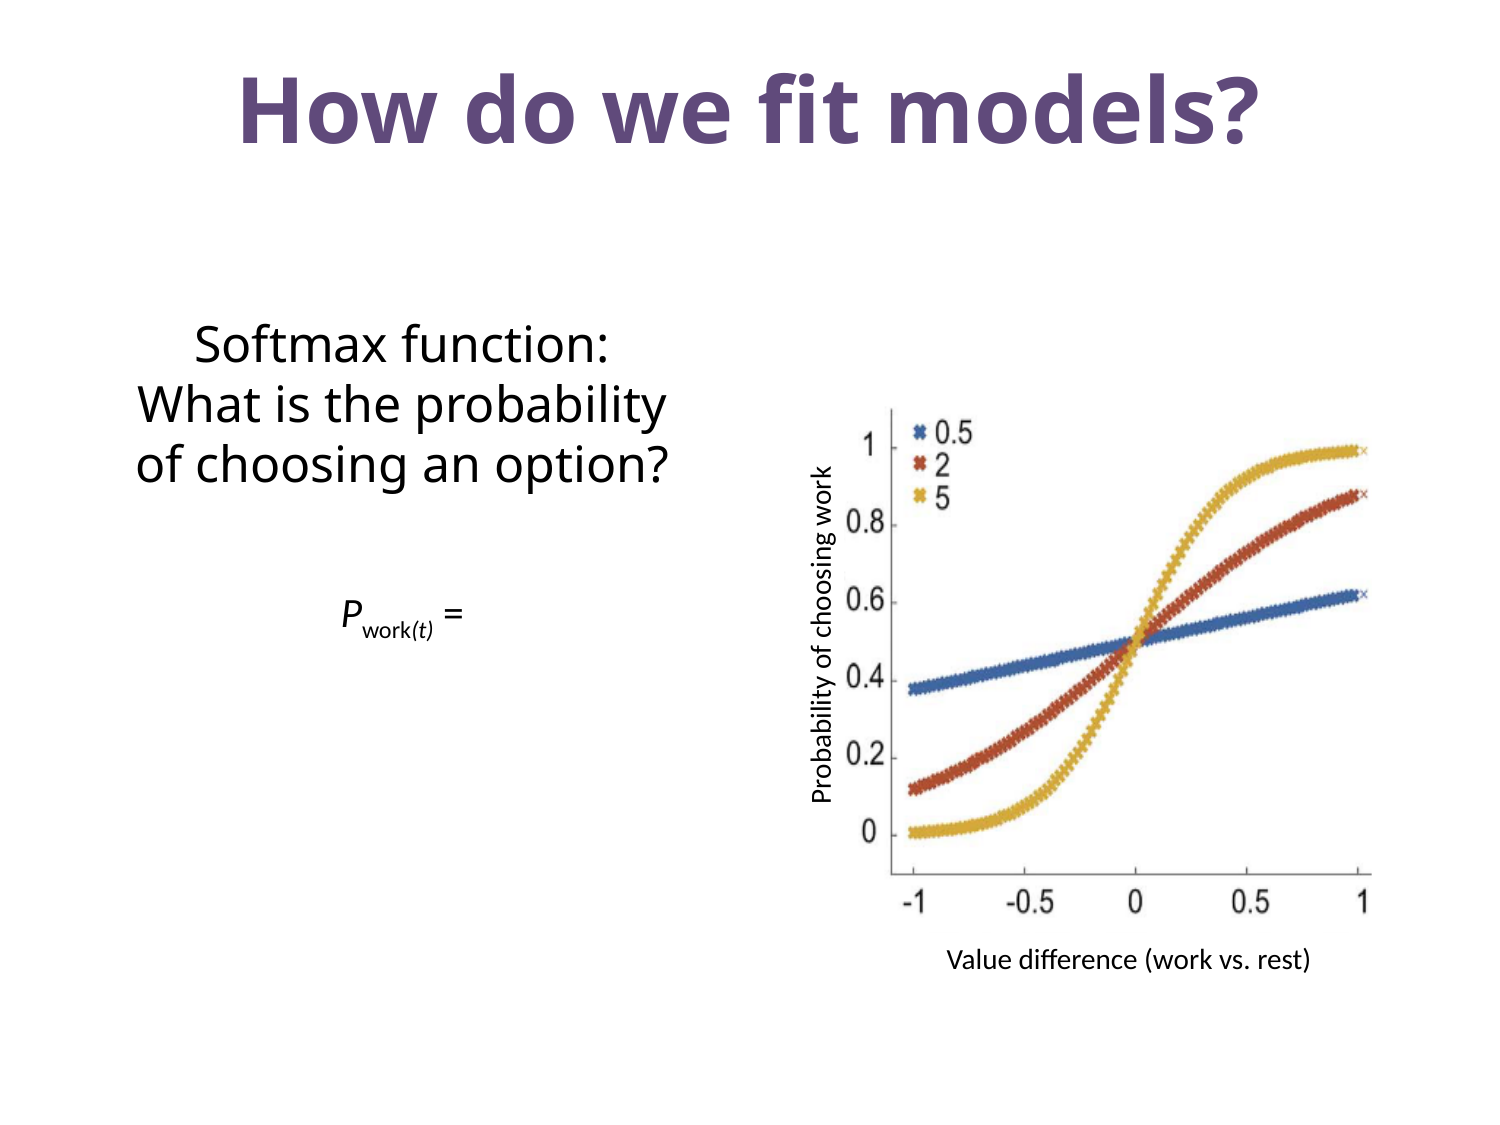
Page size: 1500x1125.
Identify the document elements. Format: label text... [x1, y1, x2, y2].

text_box Softmax function: What is the probability of choosing an option? [104, 305, 701, 561]
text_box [793, 305, 1404, 988]
text_box How do we fit models? [73, 44, 1424, 232]
